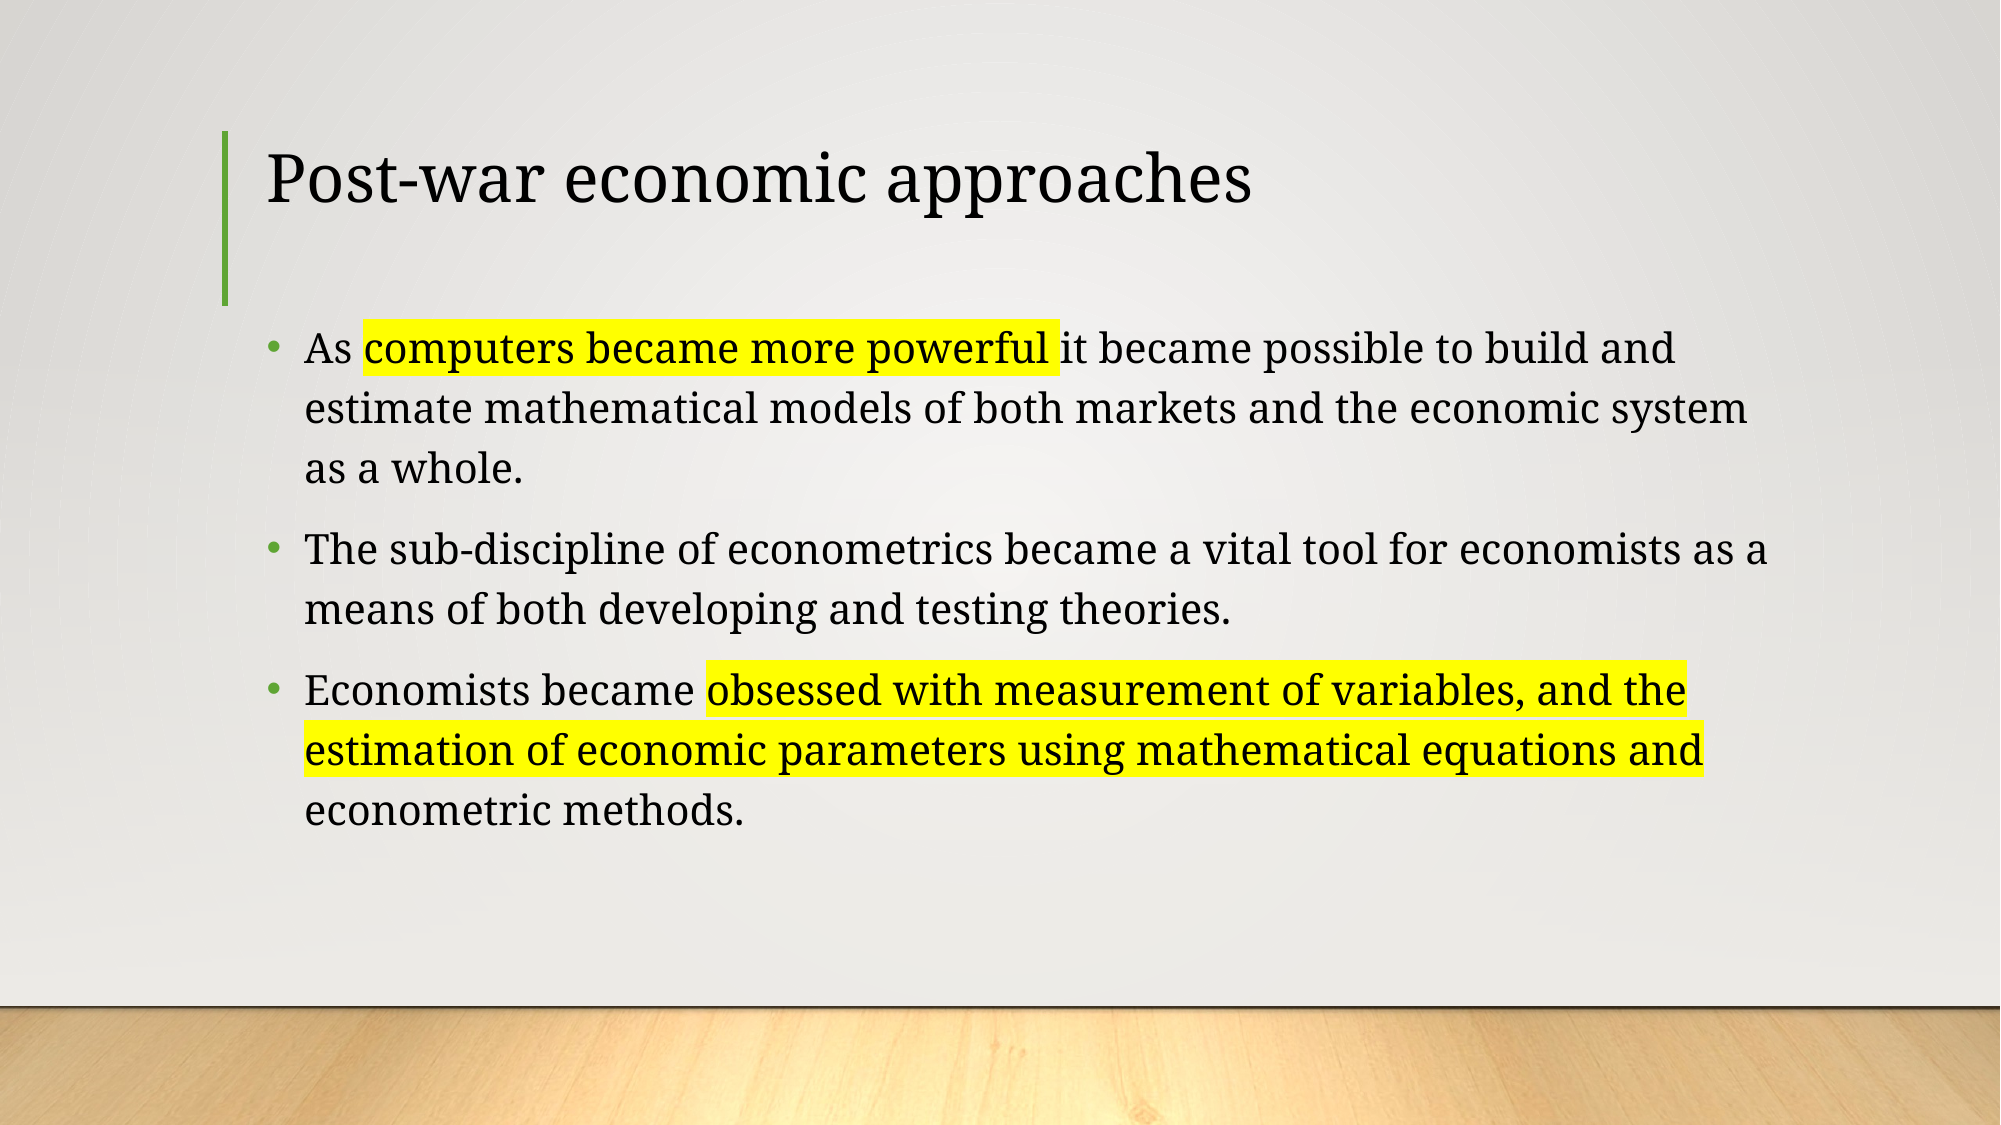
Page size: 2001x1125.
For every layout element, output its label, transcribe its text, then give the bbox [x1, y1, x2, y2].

title Post-war economic approaches [251, 131, 1814, 304]
list As computers became more powerful it became possible to build and estimate mathematical models of both markets and the economic system as a whole. The sub-discipline of econometrics became a vital tool for economists as a means of both developing and testing theories. Economists became obsessed with measurement of variables, and the estimation of economic parameters using mathematical equations and econometric methods. [251, 304, 1814, 897]
picture [0, 1006, 2000, 1125]
